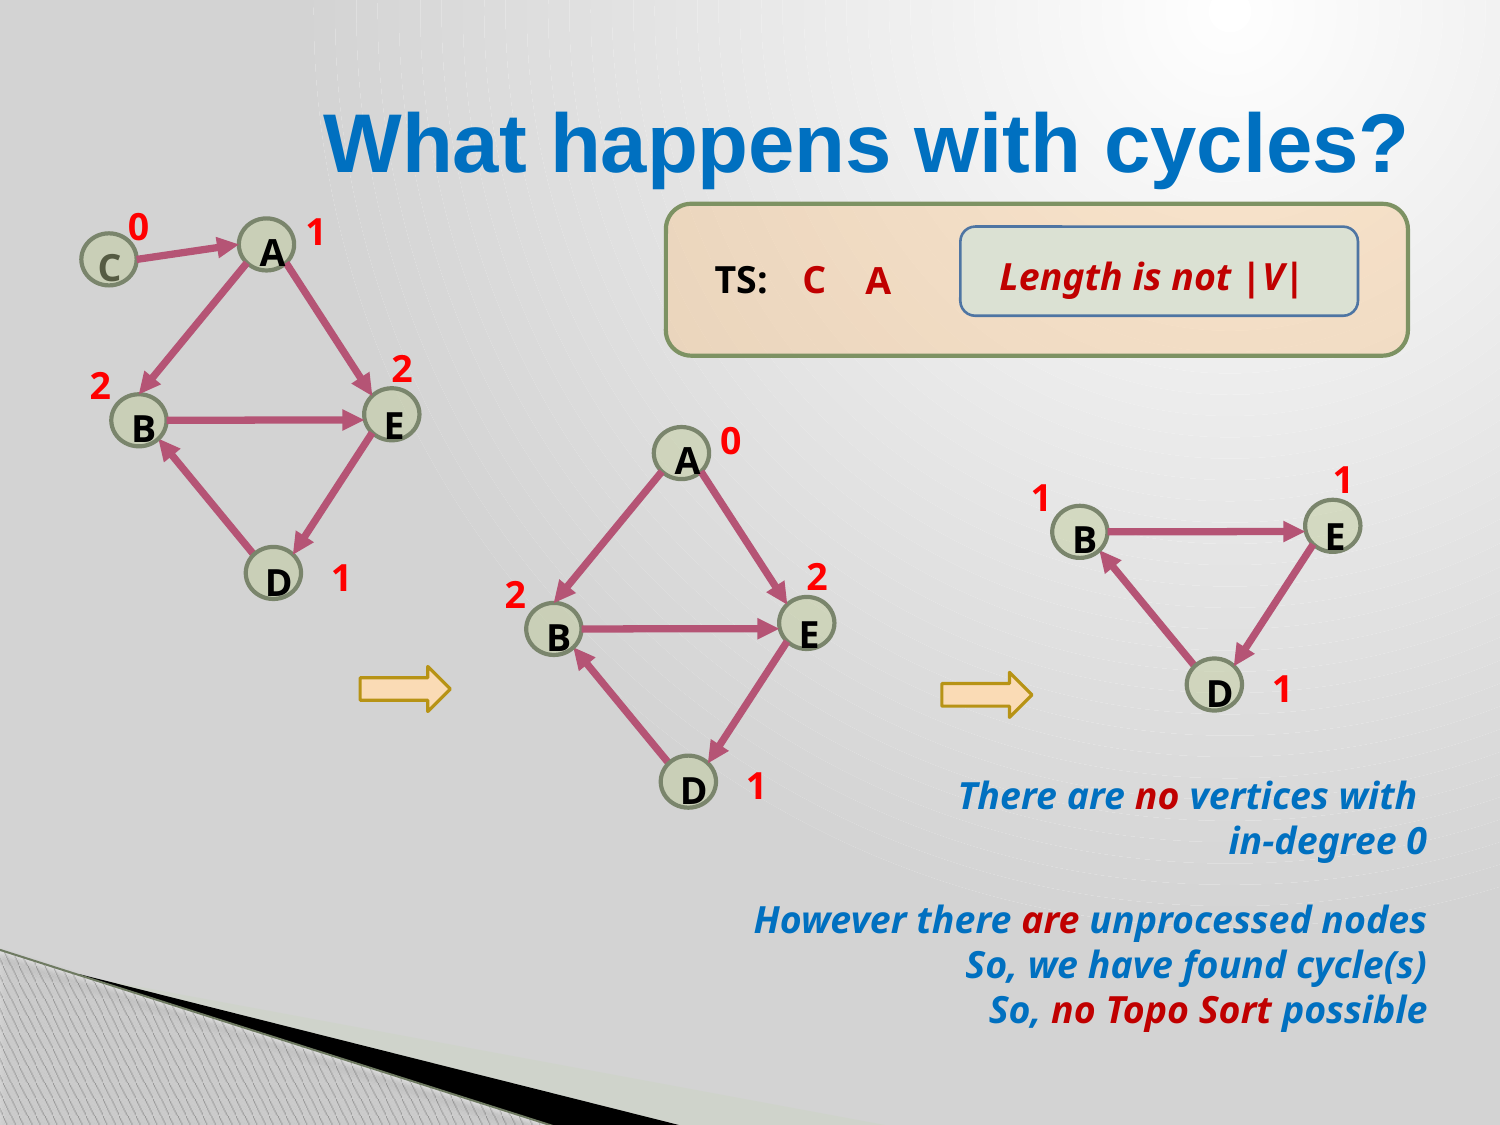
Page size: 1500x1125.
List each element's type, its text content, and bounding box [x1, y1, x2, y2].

text_box However there are unprocessed nodes So, we have found cycle(s) So, no Topo Sort possible [605, 888, 1443, 1039]
text_box [937, 667, 1015, 722]
text_box [661, 199, 1413, 361]
text_box TS: [699, 248, 787, 309]
text_box C [787, 248, 857, 309]
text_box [74, 195, 426, 600]
text_box There are no vertices with in-degree 0 [899, 764, 1443, 870]
text_box [355, 661, 455, 717]
text_box A [850, 249, 921, 310]
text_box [960, 226, 1359, 316]
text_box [489, 409, 841, 808]
title What happens with cycles? [75, 45, 1425, 233]
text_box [1015, 448, 1367, 711]
